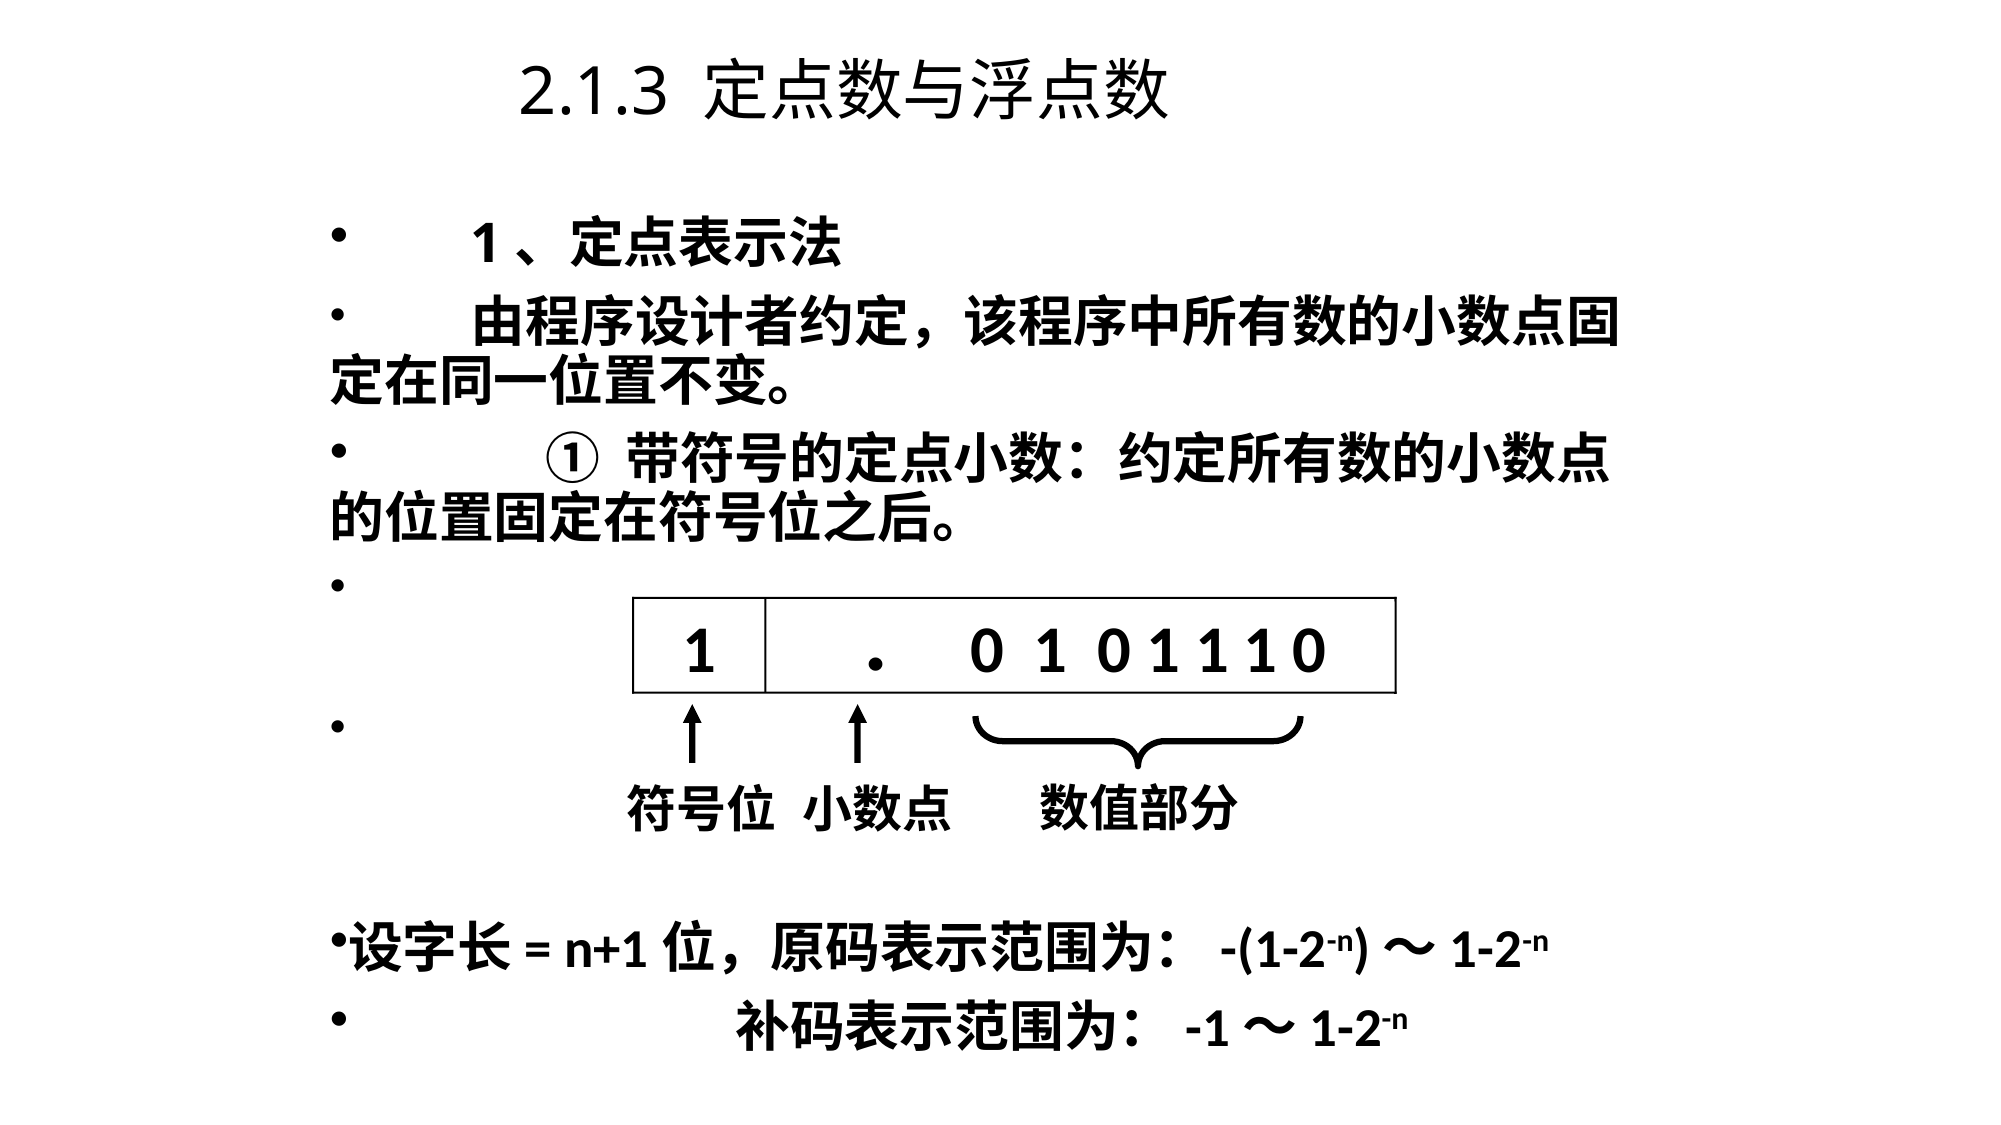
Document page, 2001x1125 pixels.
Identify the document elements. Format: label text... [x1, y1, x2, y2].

title 2.1.3 定点数与浮点数 [503, 42, 1272, 143]
list 1、定点表示法 由程序设计者约定，该程序中所有数的小数点固定在同一位置不变。 ① 带符号的定点小数：约定所有数的小数点的位置固定在符号位之后。 设字长= n+1位，原码表示范围为：-(1-2-n)～1-2-n 补码表示范围为：-1～1-2-n [314, 208, 1678, 1071]
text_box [609, 597, 1397, 863]
